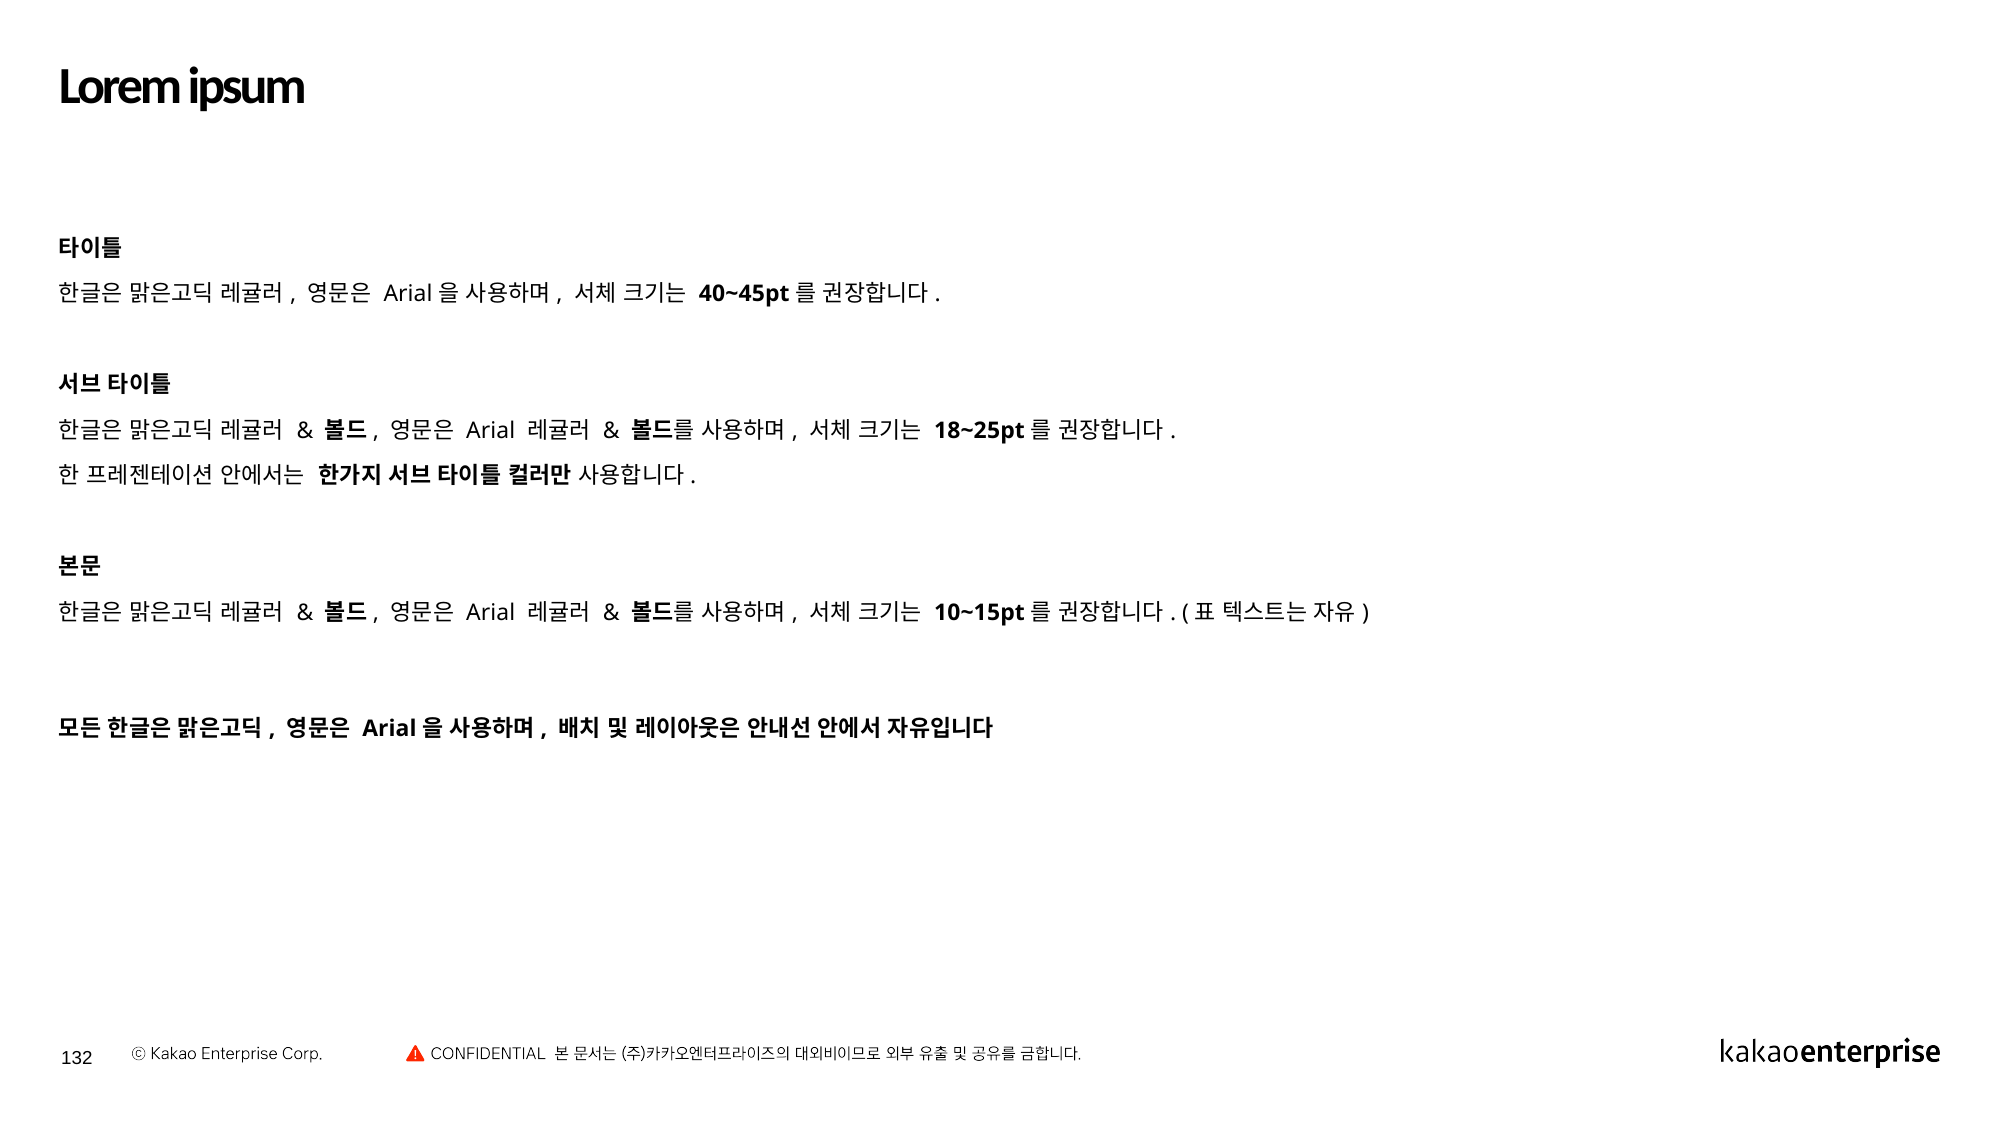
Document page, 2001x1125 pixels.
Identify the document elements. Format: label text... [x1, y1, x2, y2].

picture [1721, 1037, 1940, 1068]
list Lorem ipsum [59, 59, 1436, 158]
picture [131, 1045, 323, 1063]
picture [406, 1045, 1085, 1063]
list 타이틀 한글은 맑은고딕 레귤러, 영문은 Arial을 사용하며, 서체 크기는 40~45pt를 권장합니다. 서브 타이틀 한글은 맑은고딕 레귤러 & 볼드, 영문은 Arial 레귤러 & 볼드를 사용하며, 서체 크기는 18~25pt를 권장합니다. 한 프레젠테이션 안에서는 한가지 서브 타이틀 컬러만 사용합니다. 본문 한글은 맑은고딕 레귤러 & 볼드, 영문은 Arial 레귤러 & 볼드를 사용하며, 서체 크기는 10~15pt를 권장합니다. (표 텍스트는 자유) 모든 한글은 맑은고딕, 영문은 Arial을 사용하며, 배치 및 레이아웃은 안내선 안에서 자유입니다 [59, 236, 1890, 878]
